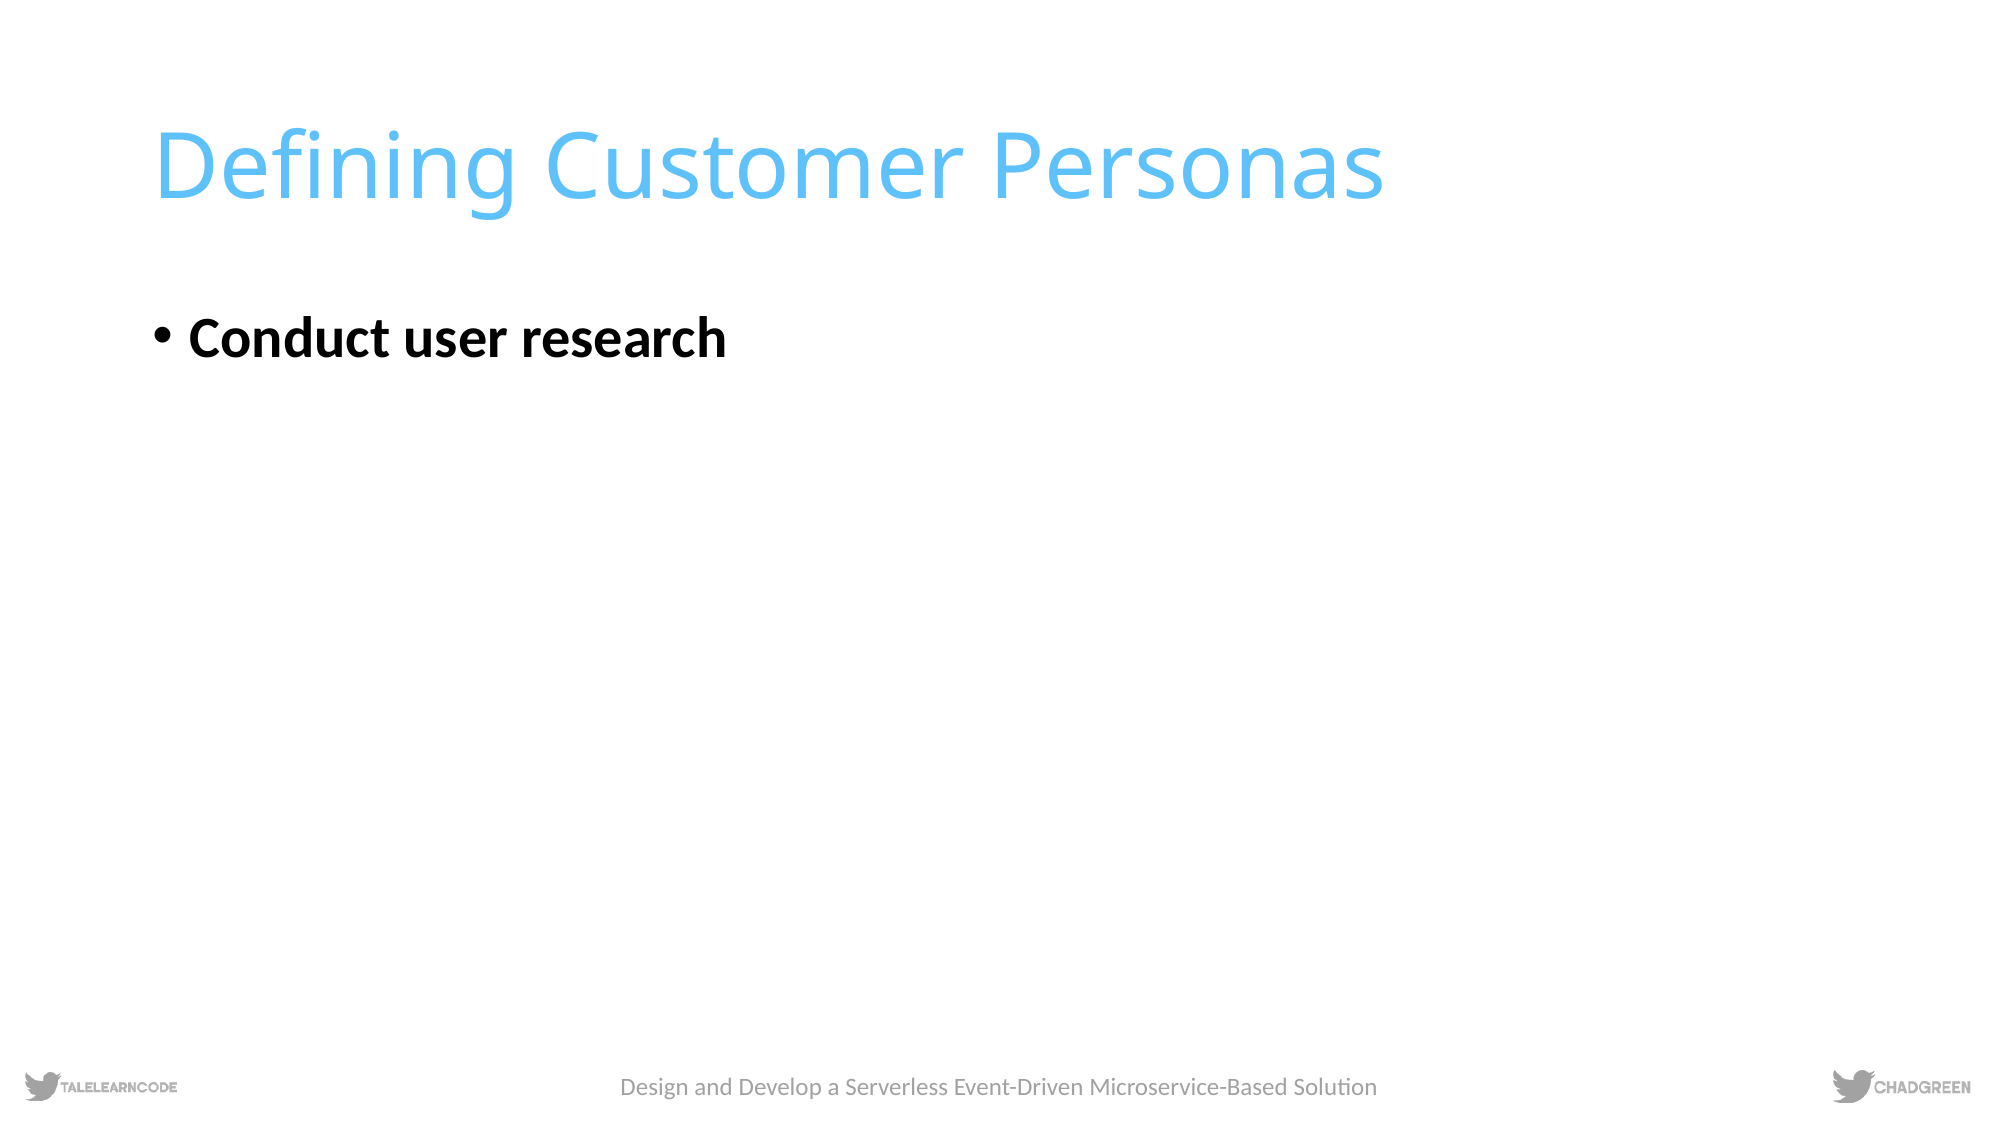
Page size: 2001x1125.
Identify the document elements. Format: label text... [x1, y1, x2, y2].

list Conduct user research [137, 299, 1863, 1014]
title Defining Customer Personas [137, 59, 1863, 278]
